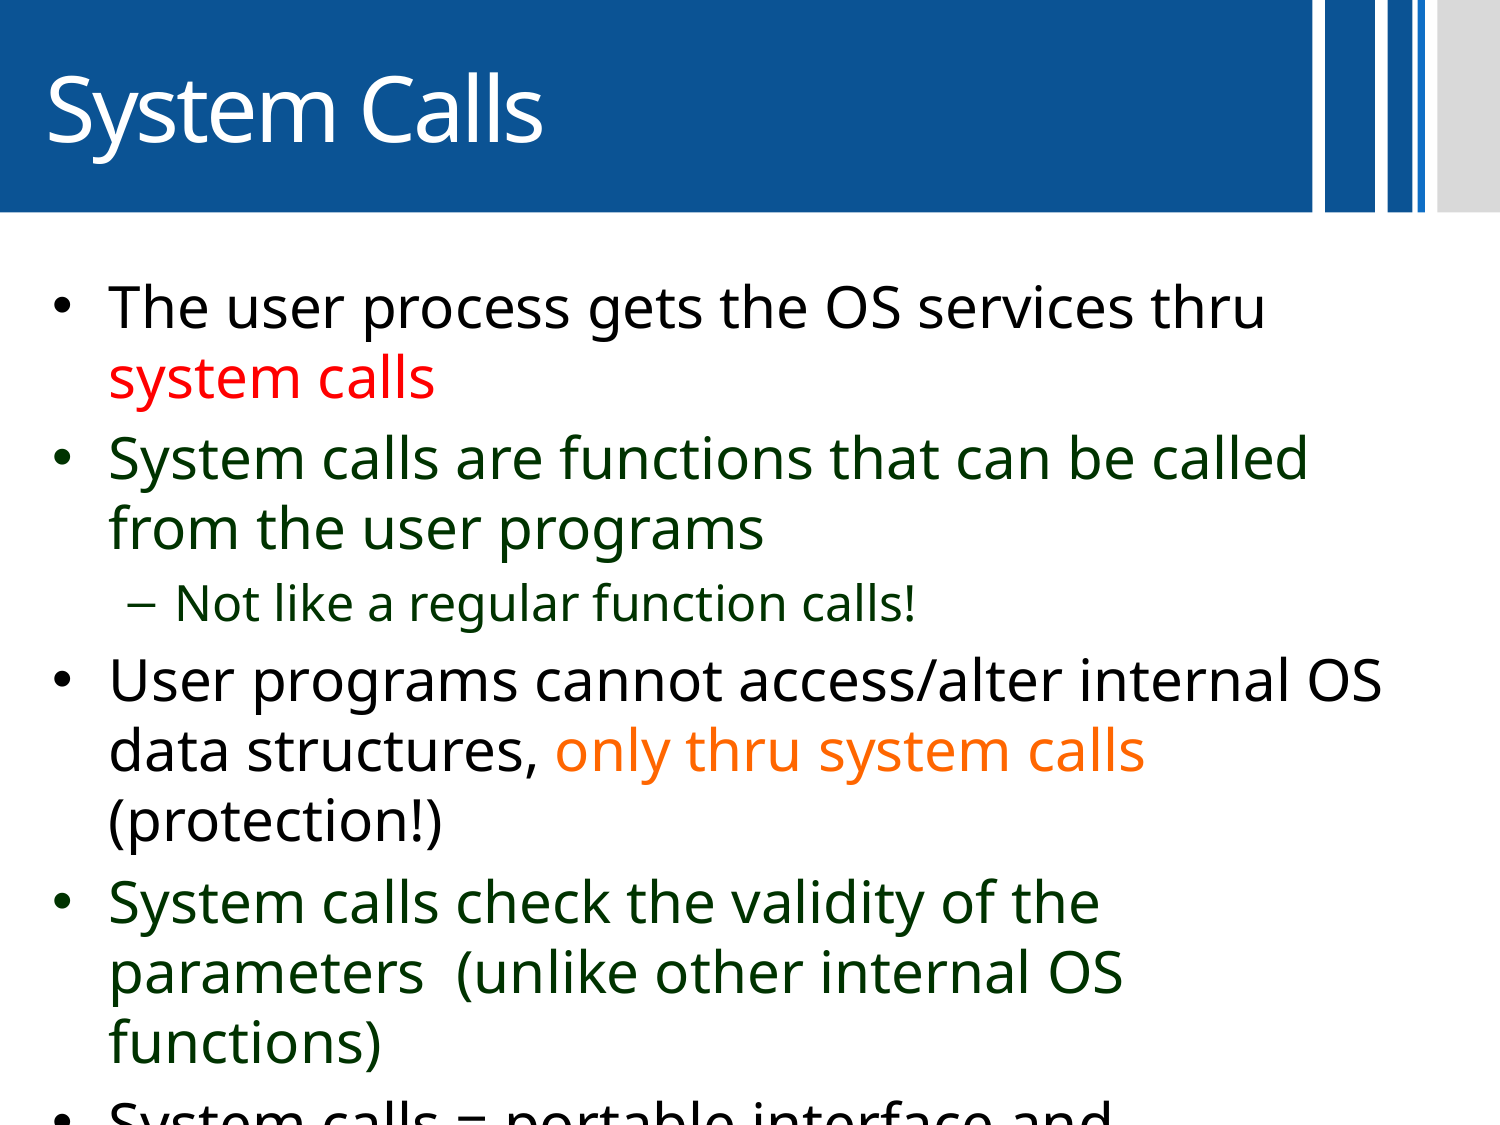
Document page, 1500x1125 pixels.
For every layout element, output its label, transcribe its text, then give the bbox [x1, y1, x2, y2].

title System Calls [0, 0, 1313, 213]
list The user process gets the OS services thru system calls System calls are functions that can be called from the user programs Not like a regular function calls! User programs cannot access/alter internal OS data structures, only thru system calls (protection!) System calls check the validity of the parameters (unlike other internal OS functions) System calls = portable interface and protection [37, 262, 1426, 1006]
